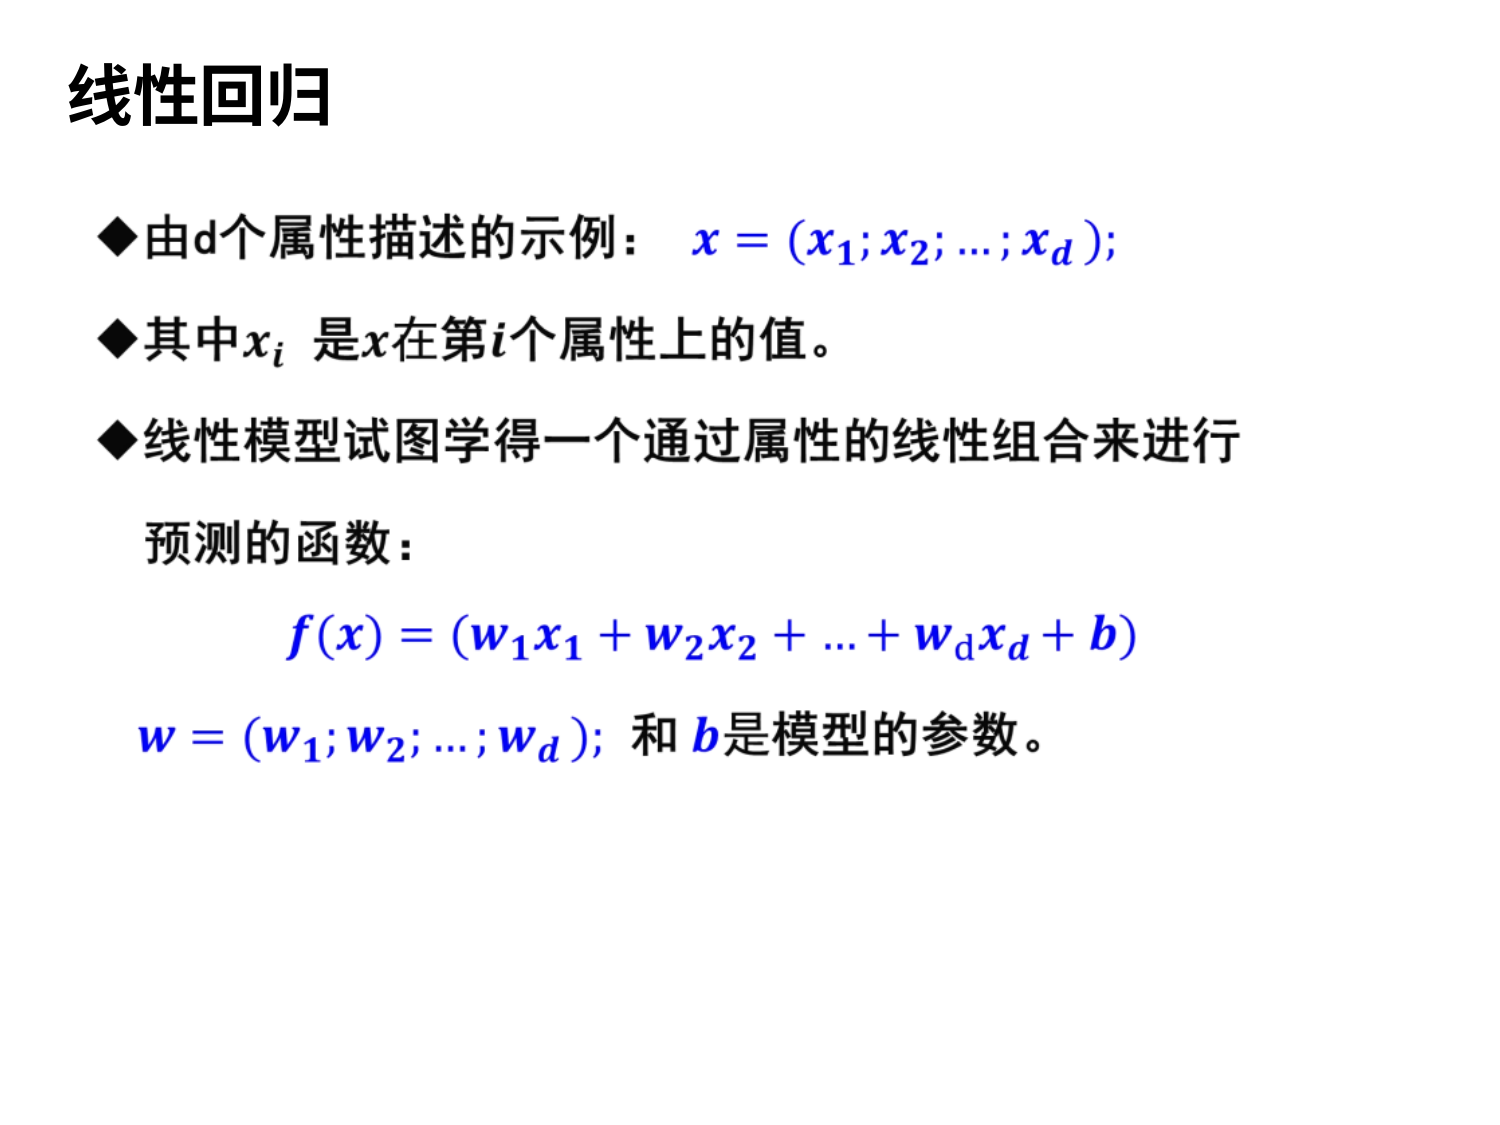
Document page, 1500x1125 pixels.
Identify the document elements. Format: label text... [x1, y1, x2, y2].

picture [17, 187, 1306, 788]
title 线性回归 [0, 0, 1350, 188]
